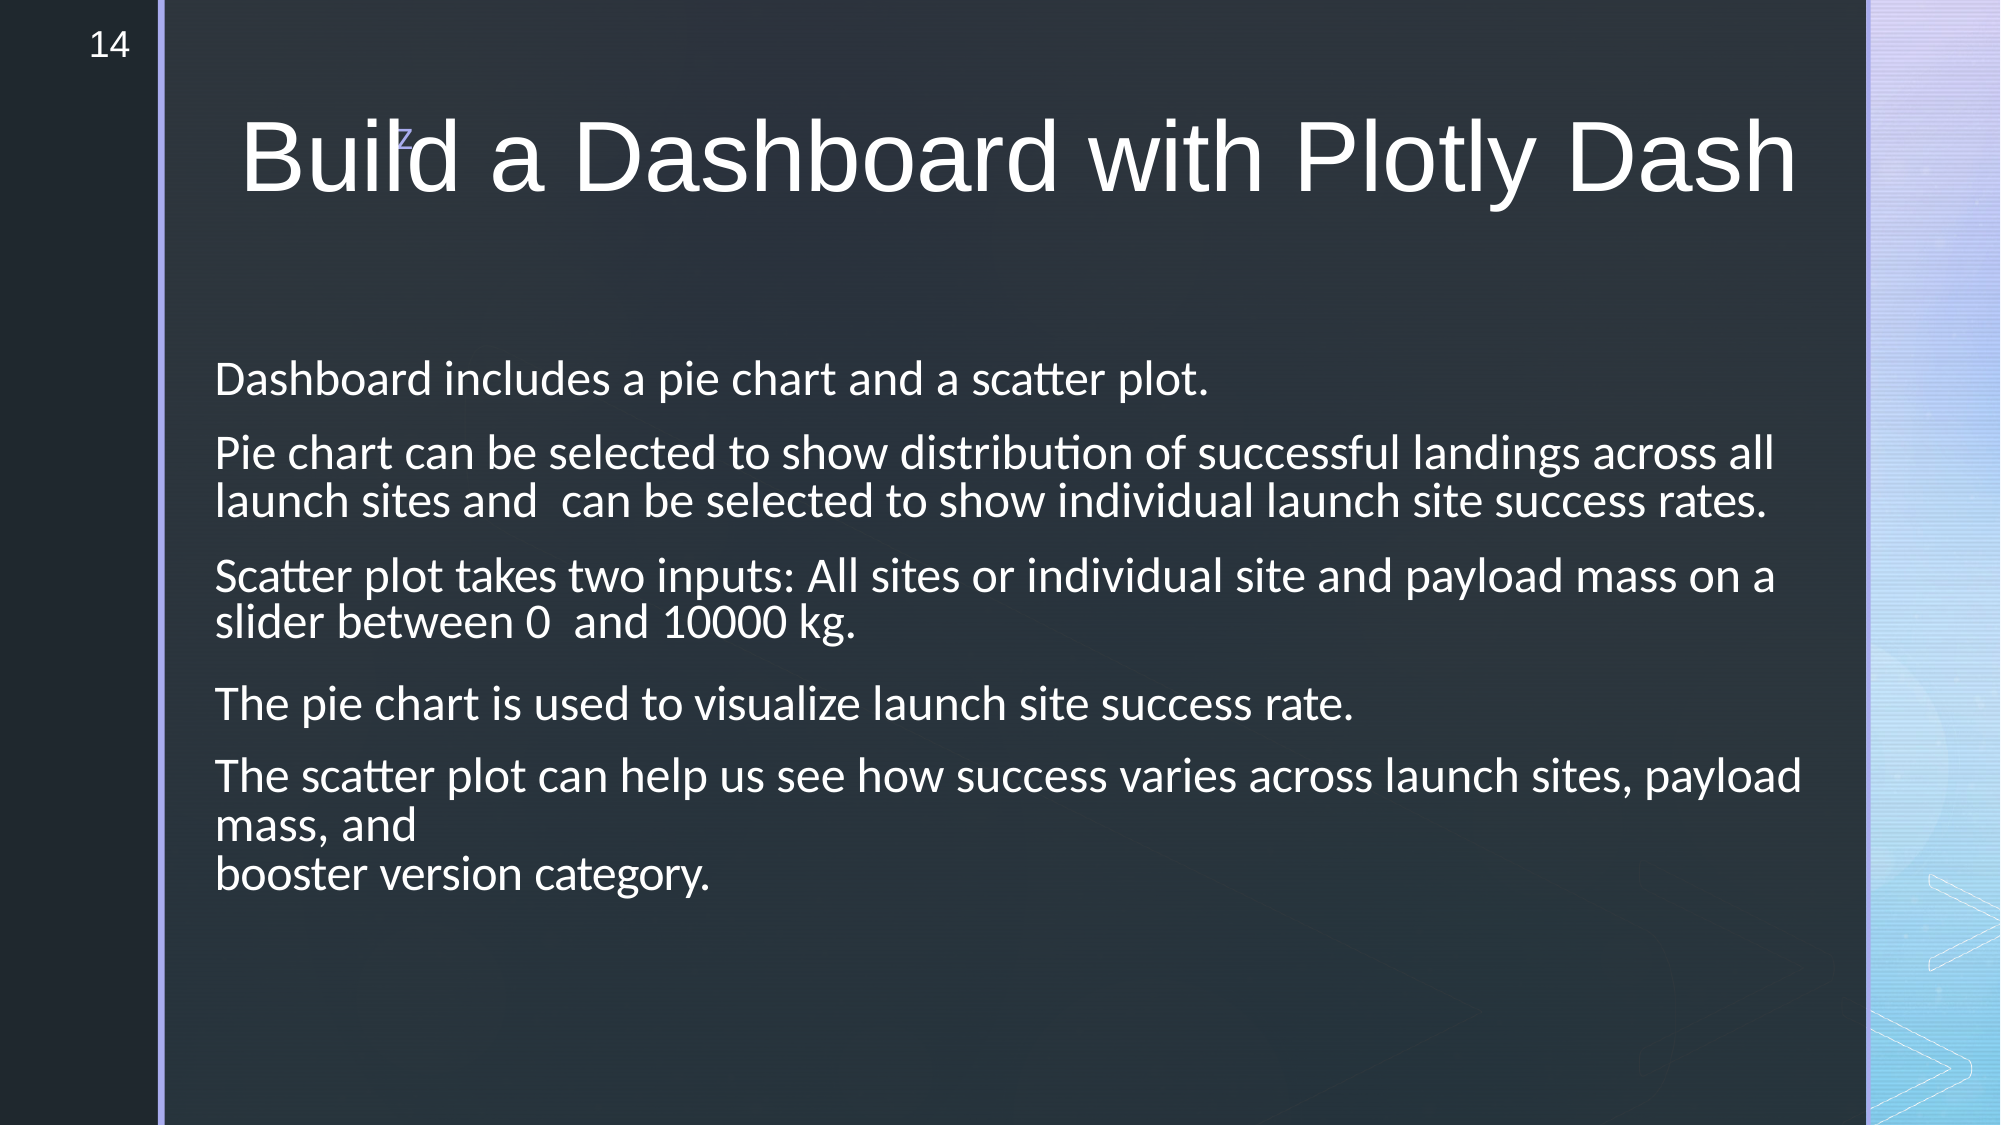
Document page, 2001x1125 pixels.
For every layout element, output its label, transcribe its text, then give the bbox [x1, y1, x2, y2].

text_box Dashboard includes a pie chart and a scatter plot. Pie chart can be selected to show distribution of successful landings across all launch sites and can be selected to show individual launch site success rates. Scatter plot takes two inputs: All sites or individual site and payload mass on a slider between 0 and 10000 kg. The pie chart is used to visualize launch site success rate. The scatter plot can help us see how success varies across launch sites, payload mass, and booster version category. [212, 320, 1875, 900]
title Build a Dashboard with Plotly Dash [187, 89, 1800, 280]
picture [1871, 0, 2001, 1125]
slide_number 14 [25, 0, 131, 380]
